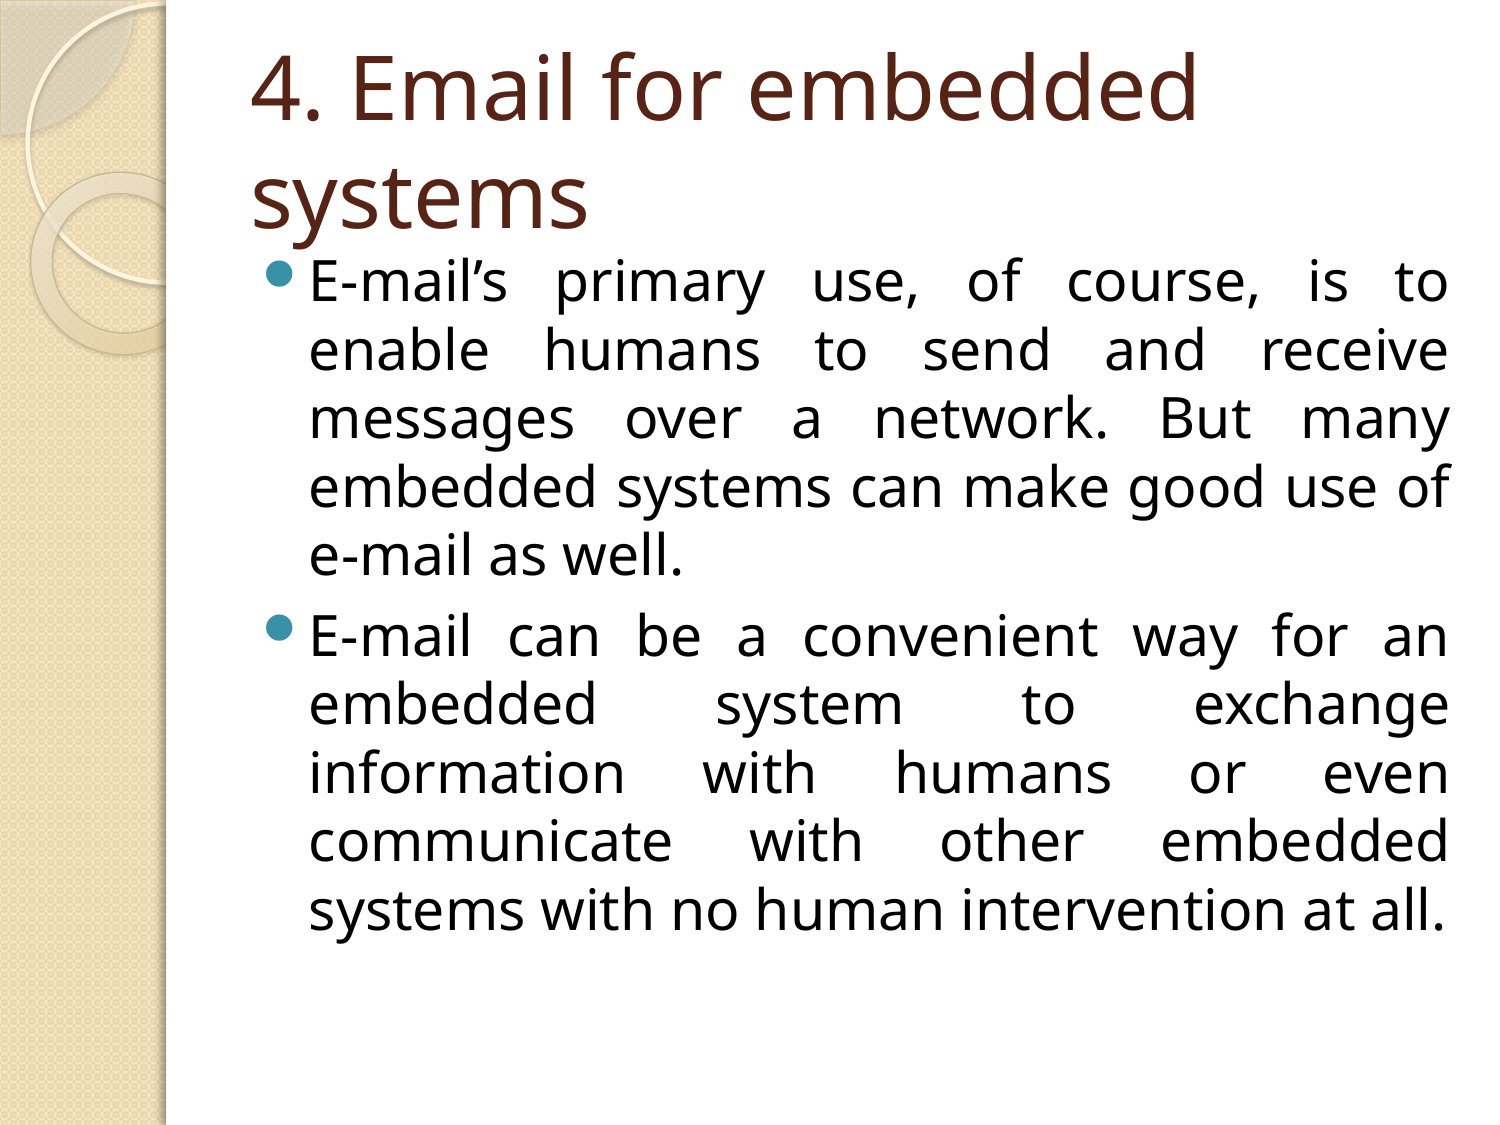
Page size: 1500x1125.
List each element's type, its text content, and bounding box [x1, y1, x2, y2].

title 4. Email for embedded systems [235, 45, 1466, 233]
list E-mail’s primary use, of course, is to enable humans to send and receive messages over a network. But many embedded systems can make good use of e-mail as well. E-mail can be a convenient way for an embedded system to exchange information with humans or even communicate with other embedded systems with no human intervention at all. [235, 237, 1466, 1025]
